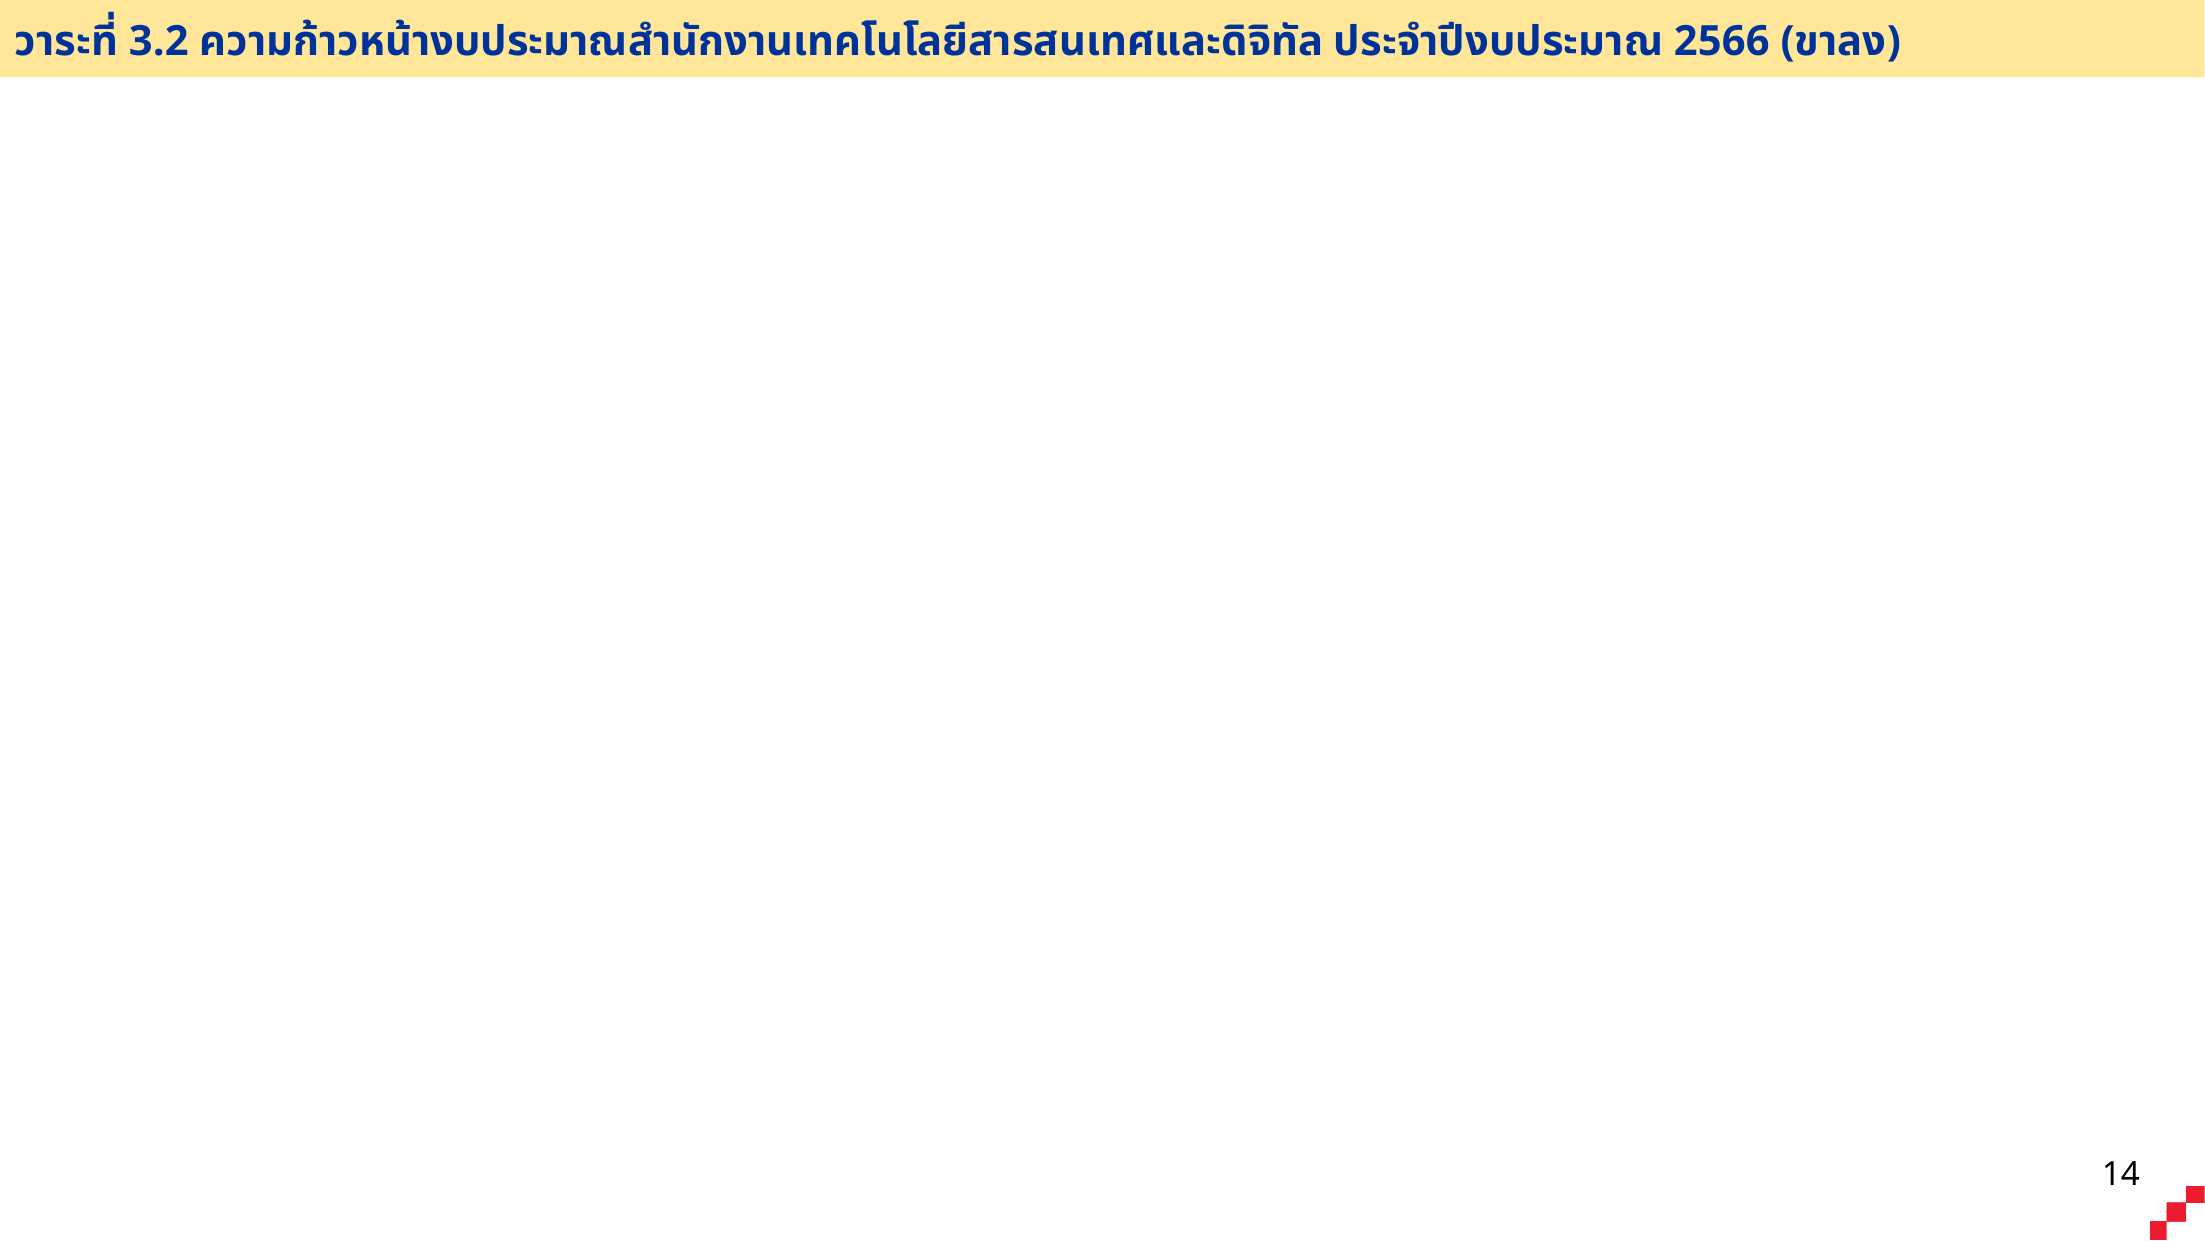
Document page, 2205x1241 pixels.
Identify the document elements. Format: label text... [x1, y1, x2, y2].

slide_number 14 [1658, 1141, 2155, 1208]
picture [2150, 1186, 2205, 1240]
text_box วาระที่ 3.2 ความก้าวหน้างบประมาณสำนักงานเทคโนโลยีสารสนเทศและดิจิทัล ประจำปีงบประมาณ 2566 (ขาลง) [0, 0, 2205, 78]
